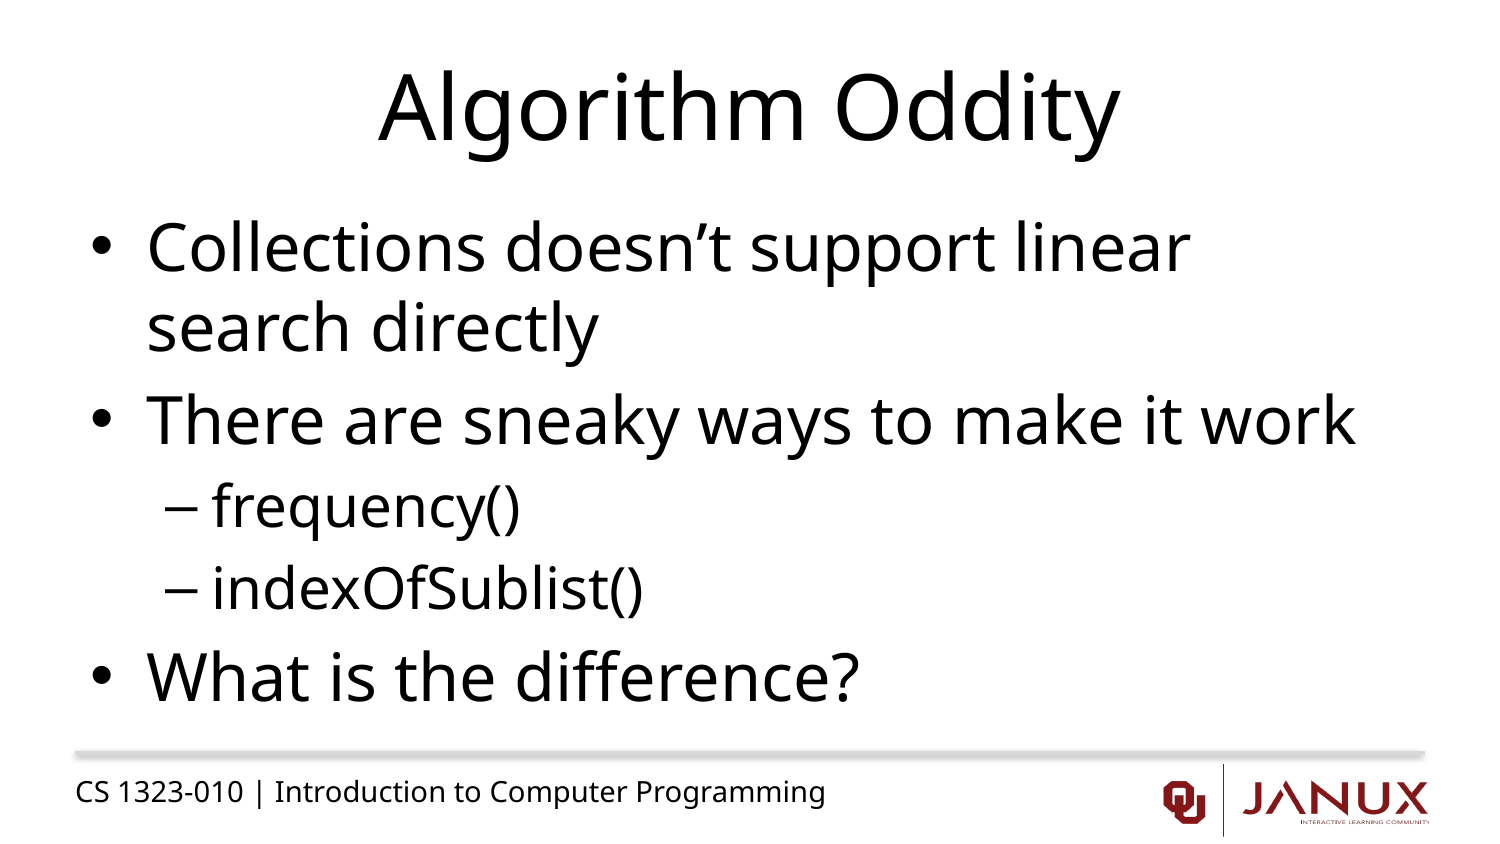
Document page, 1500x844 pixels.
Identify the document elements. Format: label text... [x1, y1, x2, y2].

title Algorithm Oddity [75, 33, 1425, 175]
list Collections doesn’t support linear search directly There are sneaky ways to make it work frequency() indexOfSublist() What is the difference? [75, 196, 1425, 754]
